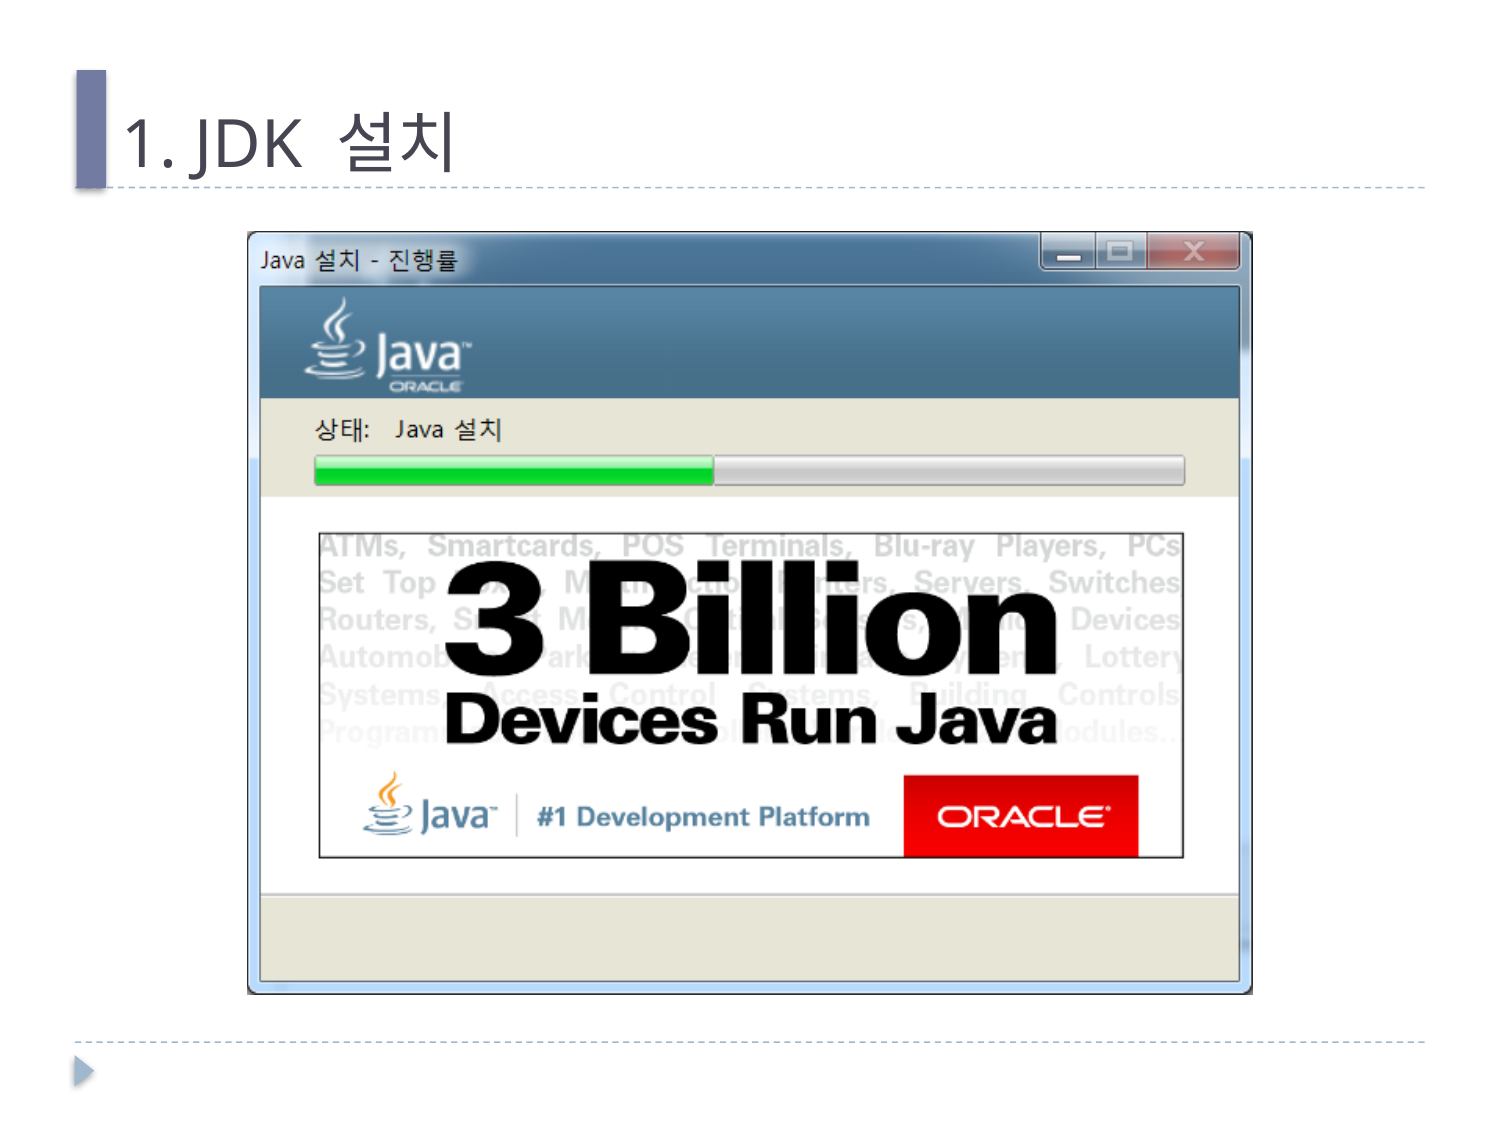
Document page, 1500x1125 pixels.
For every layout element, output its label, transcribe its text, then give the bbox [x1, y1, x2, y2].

picture [247, 231, 1253, 995]
title 1. JDK 설치 [106, 70, 1425, 189]
